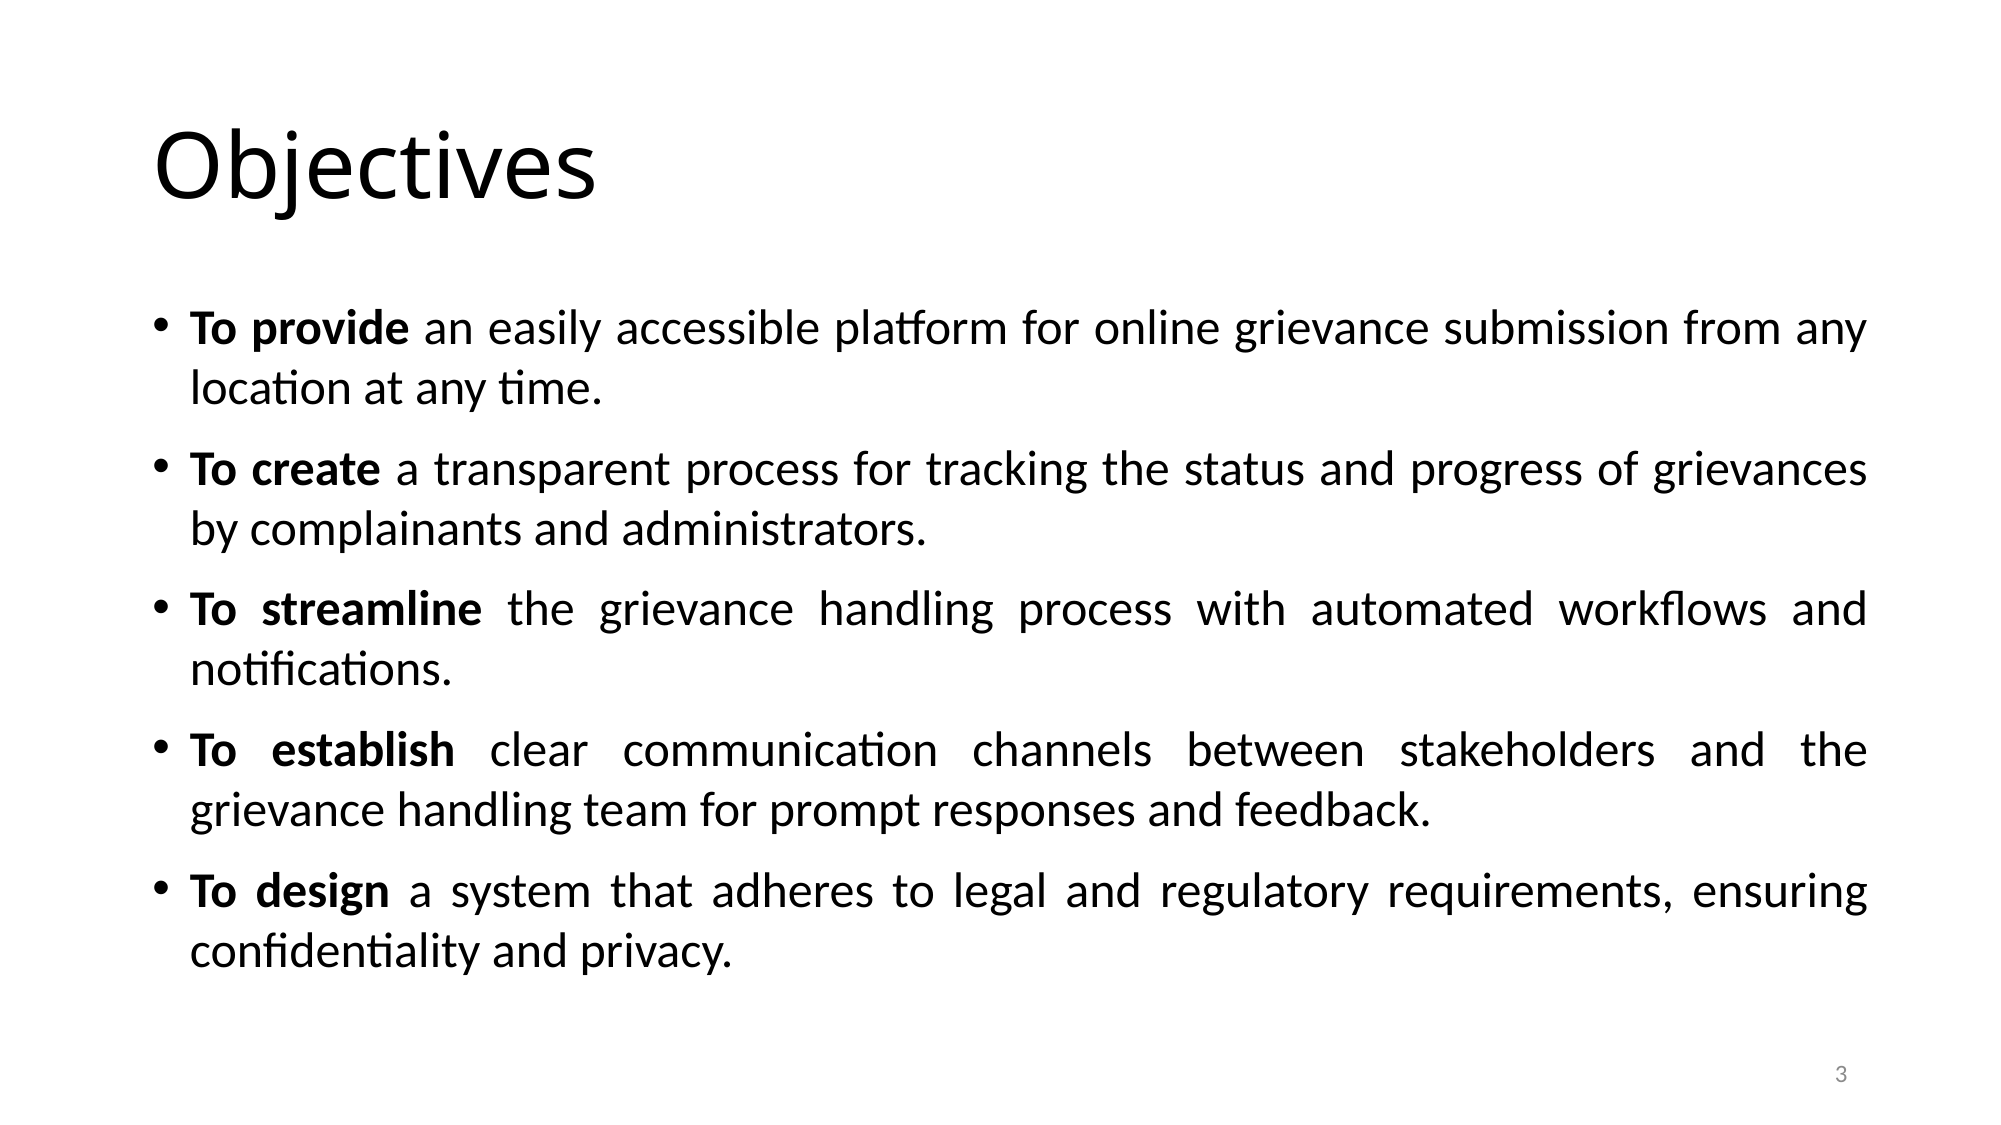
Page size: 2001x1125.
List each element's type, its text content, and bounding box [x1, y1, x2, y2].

slide_number 3 [1412, 1042, 1863, 1103]
list To provide an easily accessible platform for online grievance submission from any location at any time. To create a transparent process for tracking the status and progress of grievances by complainants and administrators. To streamline the grievance handling process with automated workflows and notifications. To establish clear communication channels between stakeholders and the grievance handling team for prompt responses and feedback. To design a system that adheres to legal and regulatory requirements, ensuring confidentiality and privacy. [137, 286, 1884, 1061]
title Objectives [137, 59, 1863, 278]
